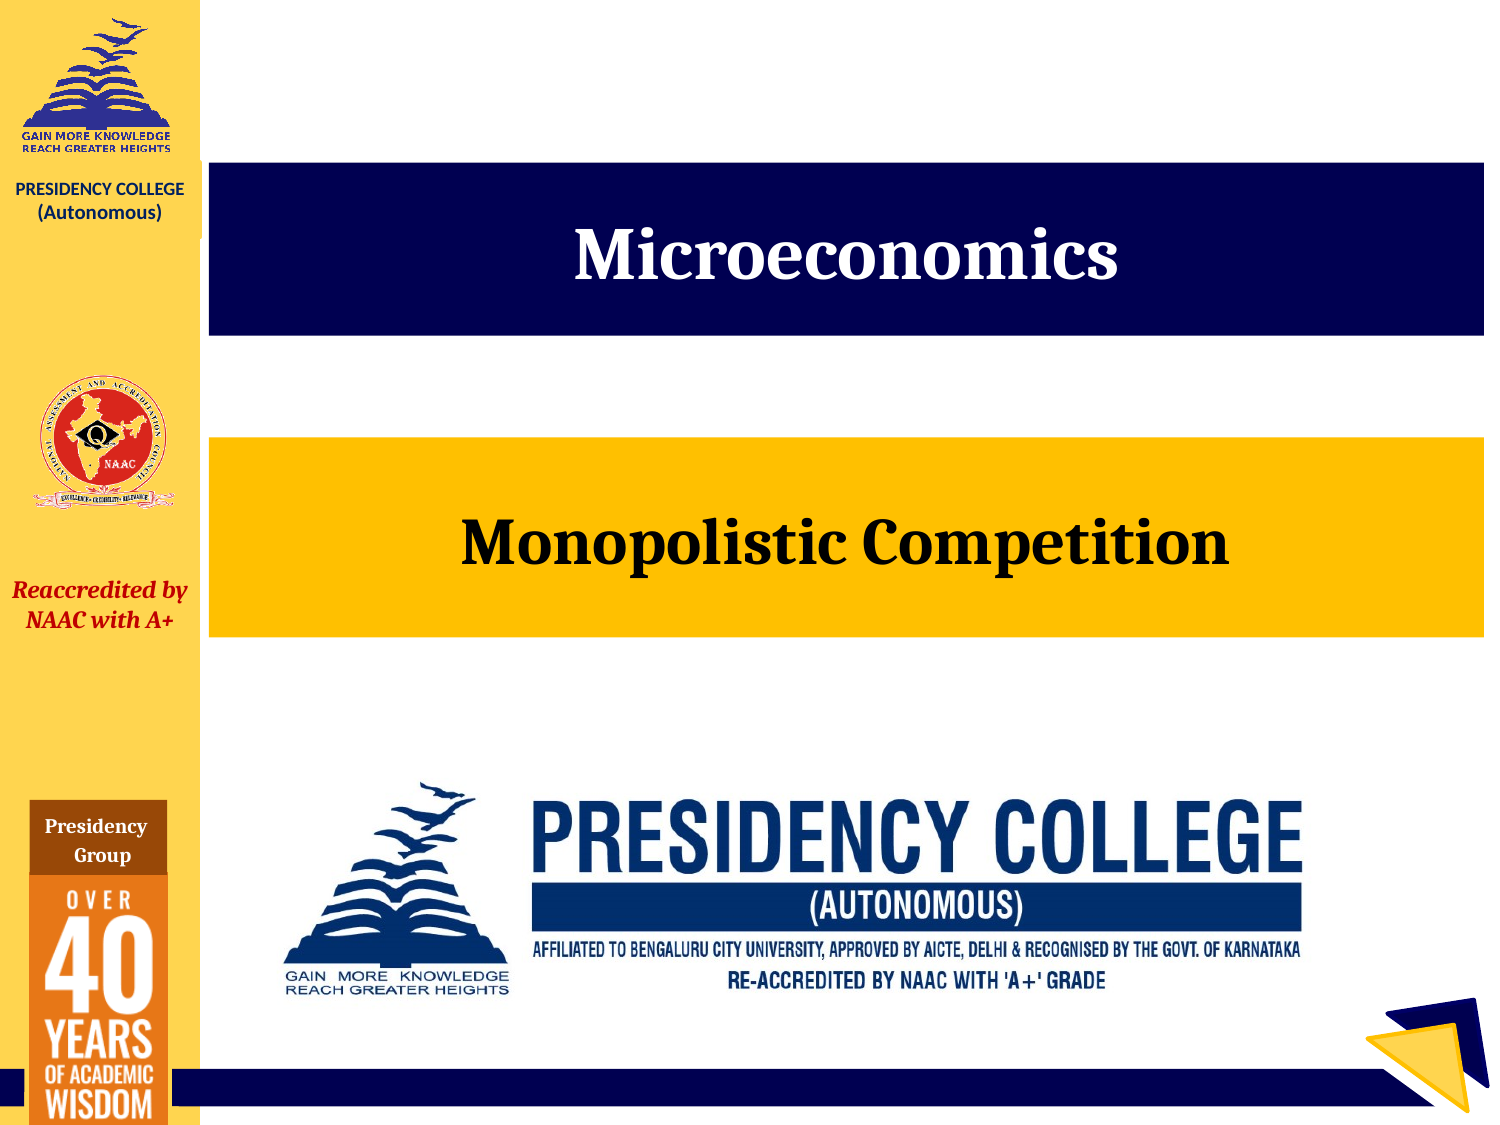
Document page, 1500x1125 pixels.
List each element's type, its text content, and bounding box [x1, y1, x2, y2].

subtitle Monopolistic Competition [208, 437, 1484, 638]
picture [27, 373, 182, 512]
title Microeconomics [208, 162, 1484, 336]
picture [22, 18, 170, 152]
picture [29, 875, 168, 1125]
picture [249, 762, 1338, 1013]
